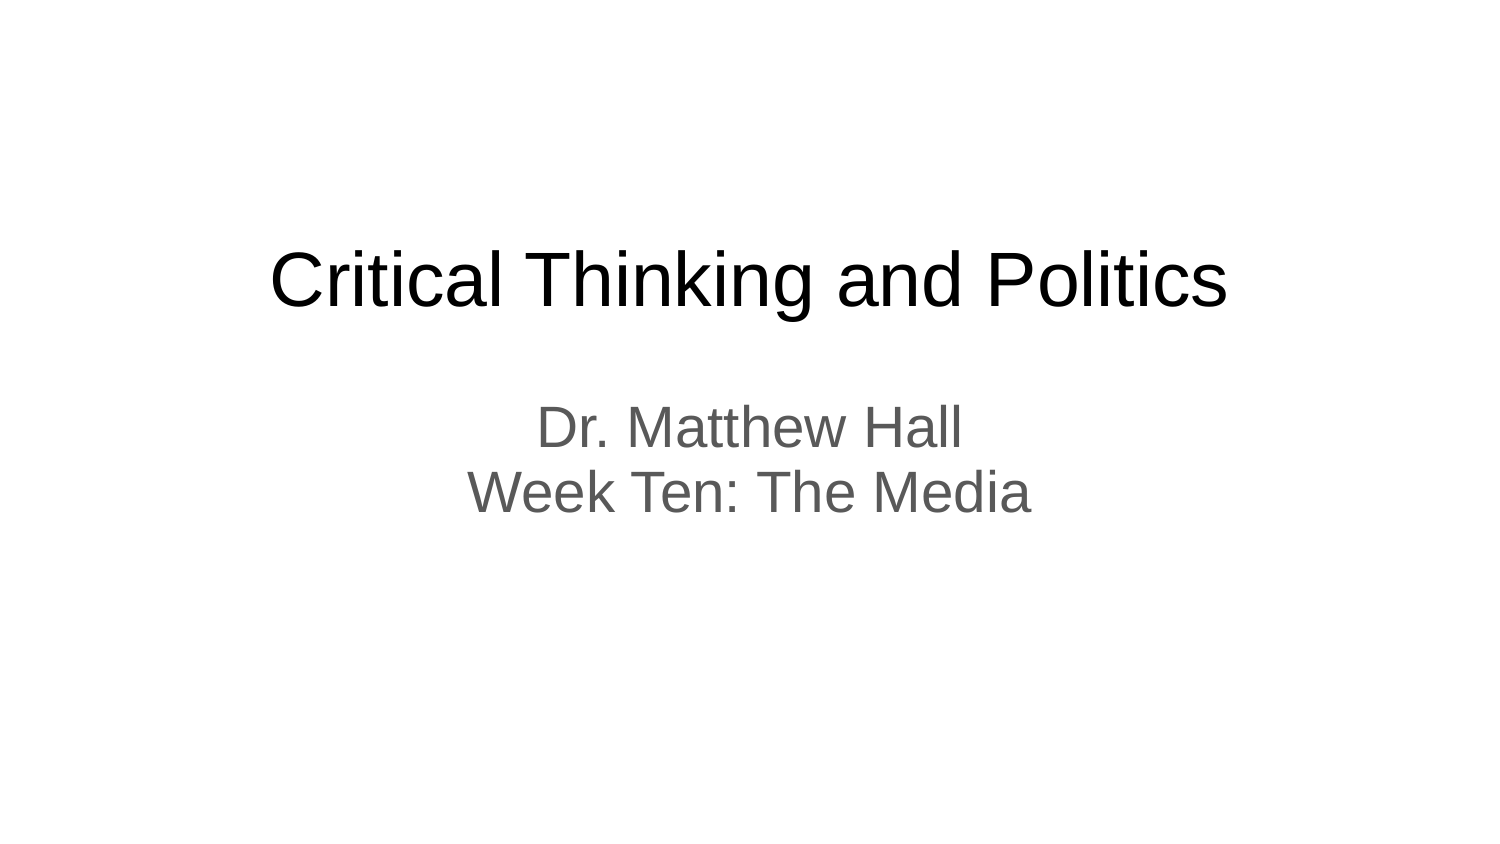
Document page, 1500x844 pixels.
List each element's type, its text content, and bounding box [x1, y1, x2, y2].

title Critical Thinking and Politics [51, 122, 1449, 338]
subtitle Dr. Matthew Hall Week Ten: The Media [51, 379, 1449, 648]
